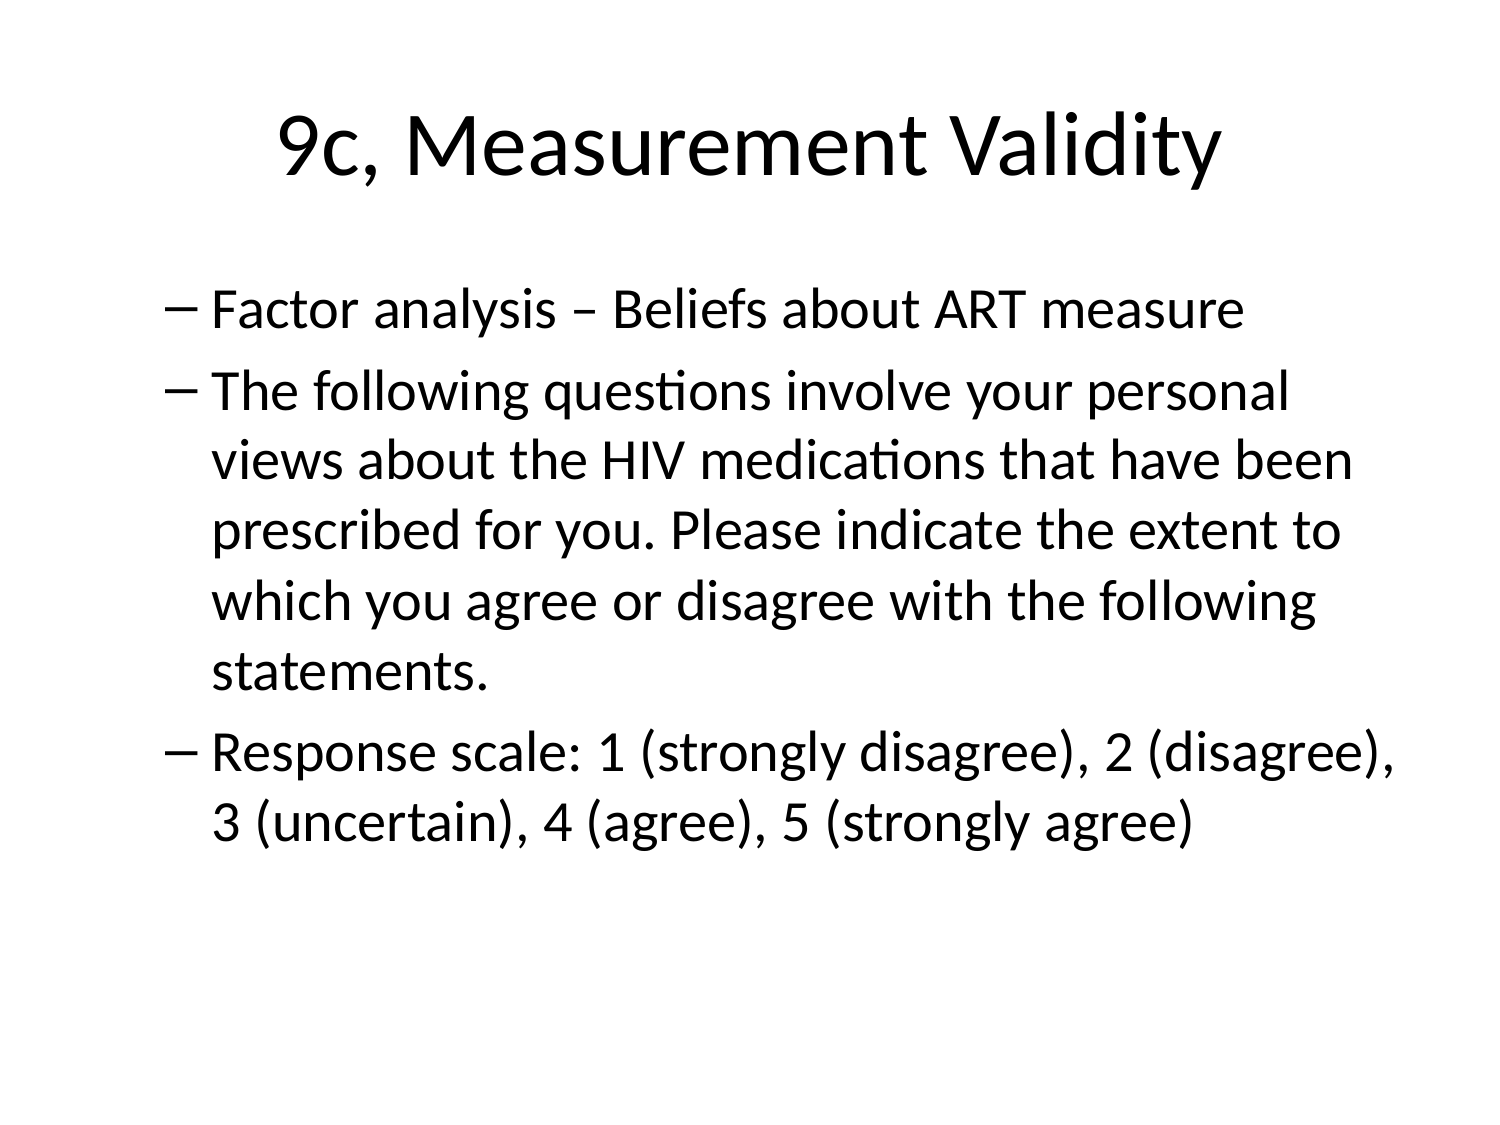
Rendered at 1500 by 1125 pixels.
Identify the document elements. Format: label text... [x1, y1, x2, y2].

title 9c, Measurement Validity [75, 45, 1425, 233]
list Factor analysis – Beliefs about ART measure The following questions involve your personal views about the HIV medications that have been prescribed for you. Please indicate the extent to which you agree or disagree with the following statements. Response scale: 1 (strongly disagree), 2 (disagree), 3 (uncertain), 4 (agree), 5 (strongly agree) [75, 262, 1425, 1005]
